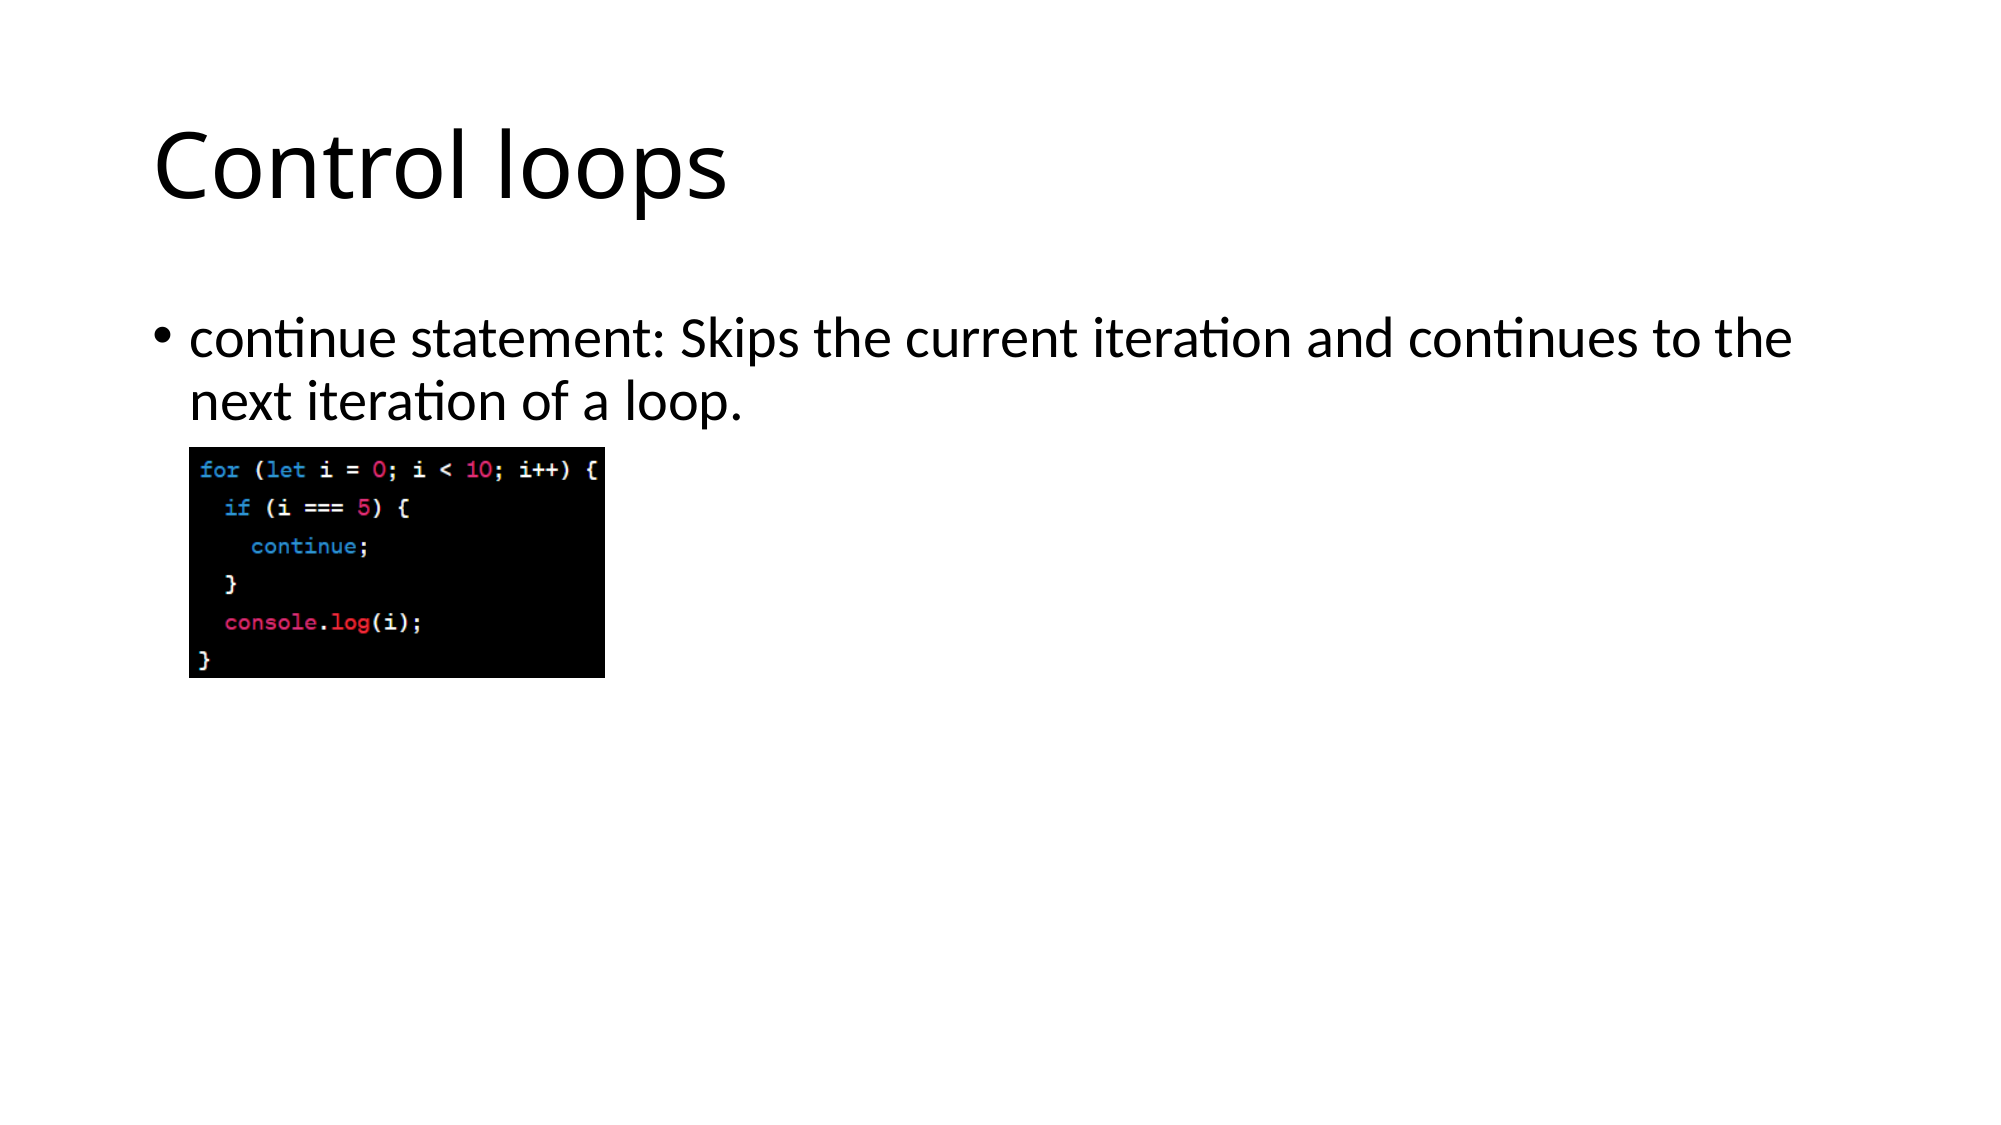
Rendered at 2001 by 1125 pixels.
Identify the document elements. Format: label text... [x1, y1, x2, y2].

title Control loops [137, 59, 1863, 278]
list continue statement: Skips the current iteration and continues to the next iteration of a loop. [137, 299, 1863, 1014]
picture [189, 447, 605, 678]
